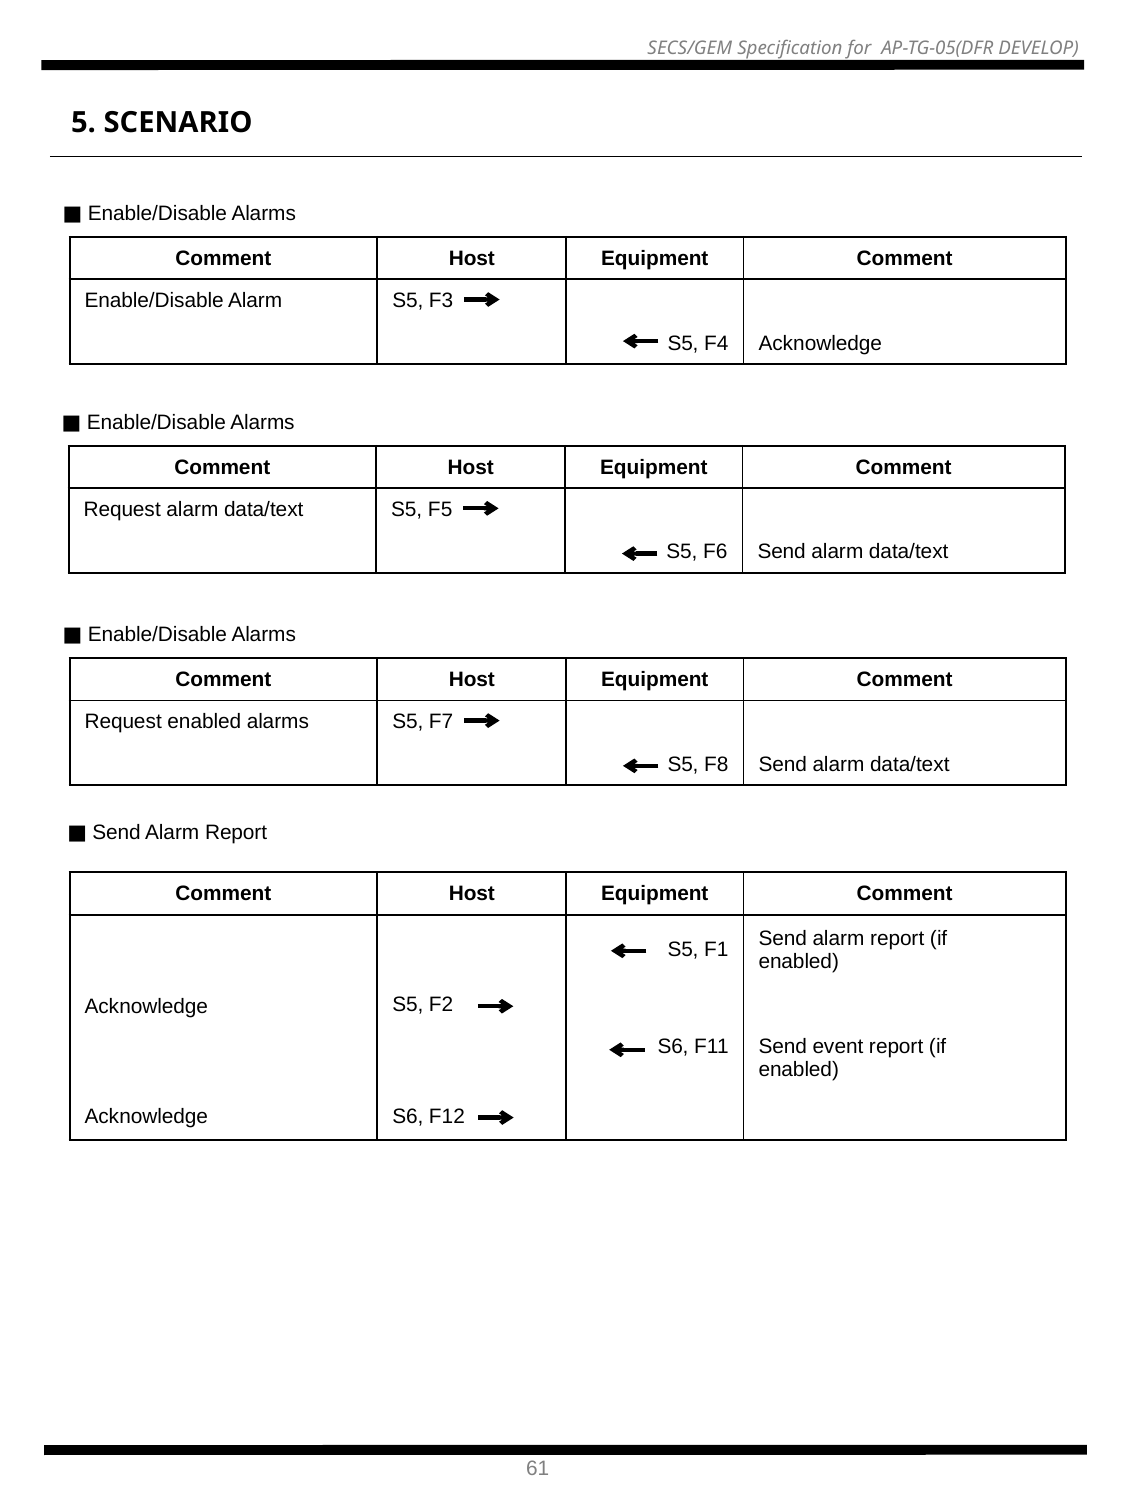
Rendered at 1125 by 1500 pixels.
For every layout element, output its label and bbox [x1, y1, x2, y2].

table_header [744, 873, 1065, 914]
table_header [70, 447, 375, 487]
table_header [378, 659, 565, 700]
table_cell [378, 701, 565, 784]
table_header [71, 238, 376, 278]
table_cell [378, 916, 565, 1139]
table_header [567, 238, 743, 278]
text_box [52, 811, 1093, 851]
table_cell [744, 280, 1065, 363]
table_cell [71, 916, 376, 1139]
table_cell [567, 916, 743, 1139]
table_header [566, 447, 742, 487]
table_cell [744, 916, 1065, 1139]
table_header [378, 873, 565, 914]
table_cell [70, 489, 375, 572]
table_cell [743, 489, 1064, 572]
text_box [47, 613, 1088, 654]
text_box [47, 192, 1088, 233]
table_header [567, 873, 743, 914]
text_box [46, 401, 1087, 441]
table_header [71, 873, 376, 914]
table_header [378, 238, 565, 278]
table_header [567, 659, 743, 700]
table_header [71, 659, 376, 700]
table_cell [378, 280, 565, 363]
table_cell [567, 701, 743, 784]
table_header [377, 447, 564, 487]
table_header [744, 659, 1065, 700]
table_cell [744, 701, 1065, 784]
table_cell [71, 701, 376, 784]
table_header [744, 238, 1065, 278]
table_cell [71, 280, 376, 363]
table_cell [567, 280, 743, 363]
table_cell [377, 489, 564, 572]
table_header [743, 447, 1064, 487]
text_box [56, 95, 268, 146]
table_cell [566, 489, 742, 572]
